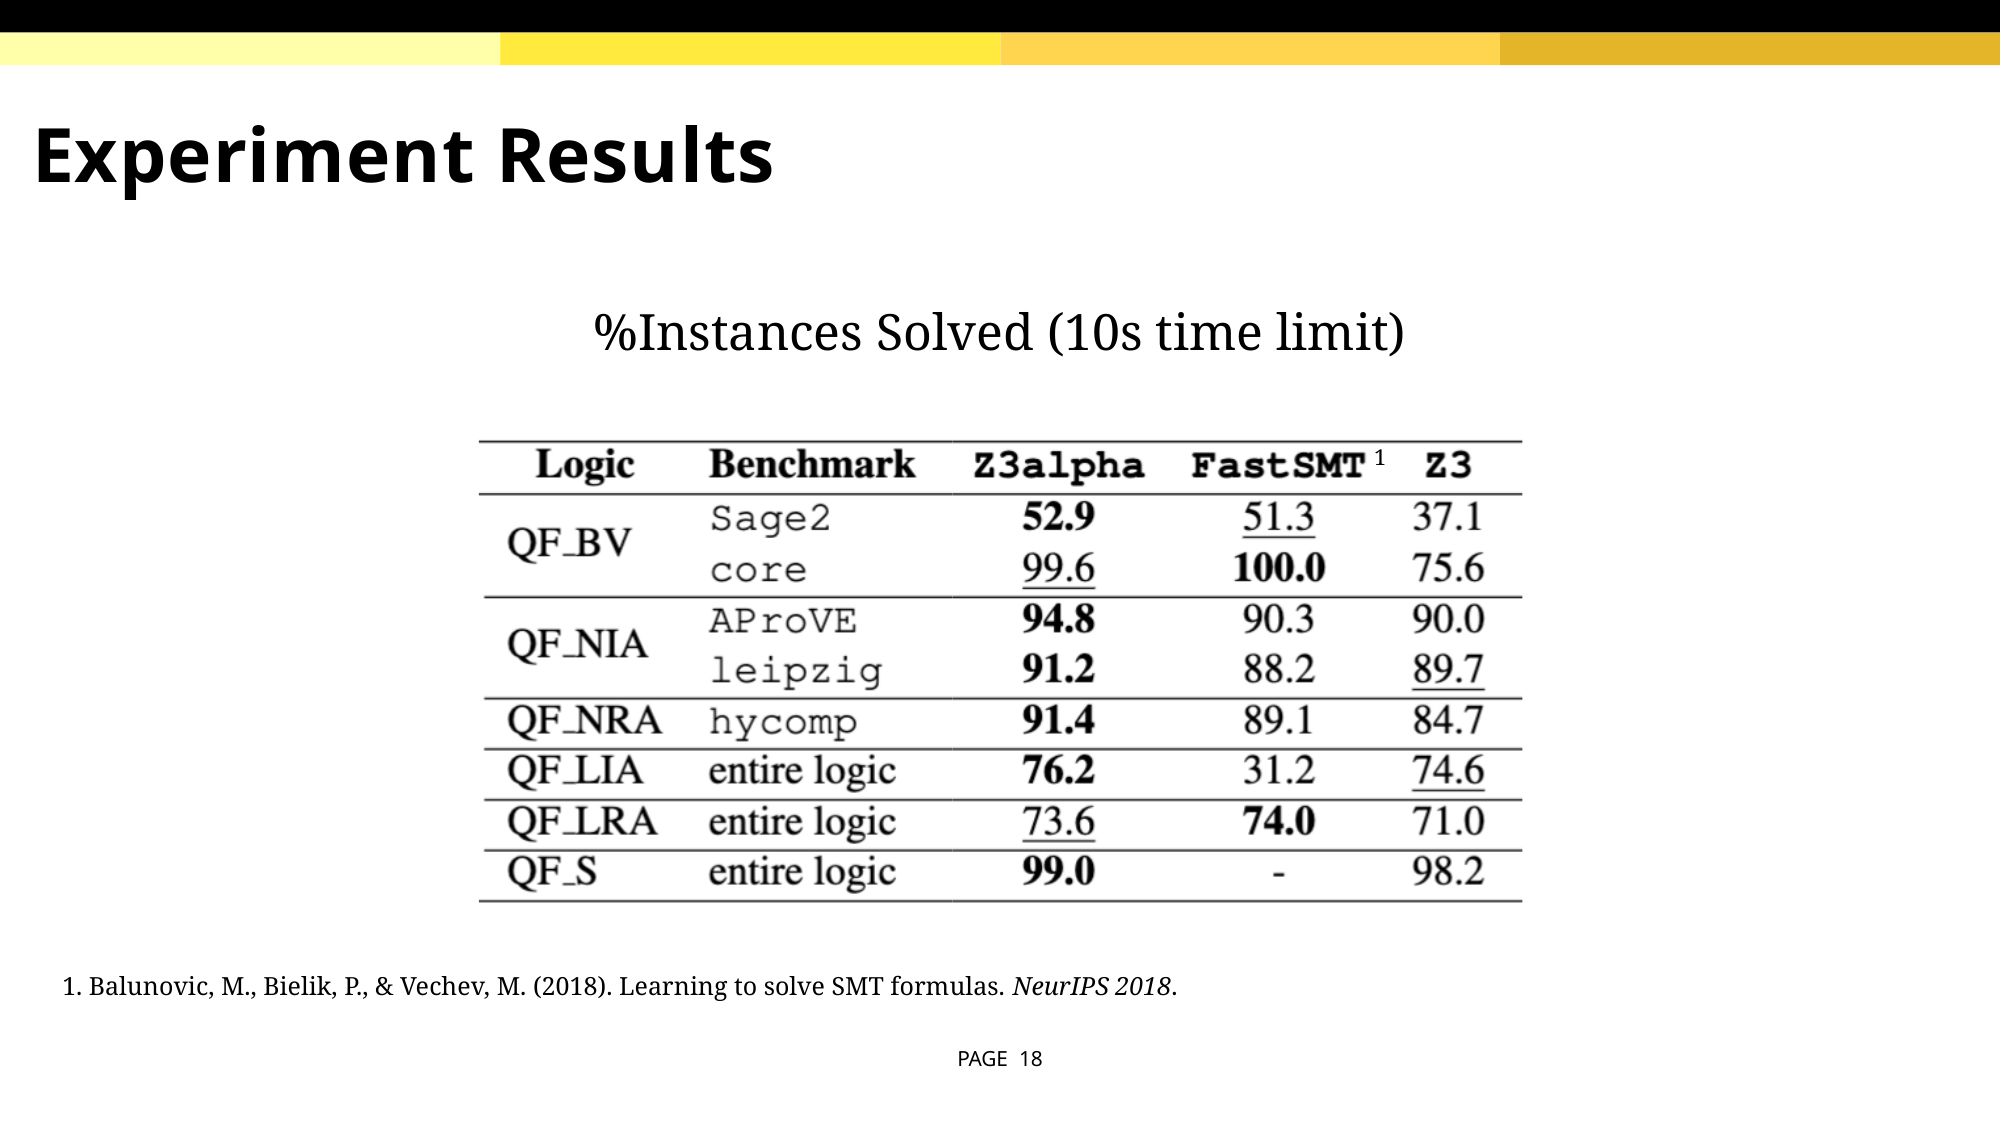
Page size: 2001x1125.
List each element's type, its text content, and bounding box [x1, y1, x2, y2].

title Experiment Results [17, 85, 1916, 233]
text_box 1. Balunovic, M., Bielik, P., & Vechev, M. (2018). Learning to solve SMT formulas. NeurIPS 2018. [47, 963, 1731, 1008]
picture [478, 429, 1523, 903]
text_box %Instances Solved (10s time limit) [571, 293, 1429, 369]
slide_number PAGE 18 [916, 1039, 1084, 1081]
